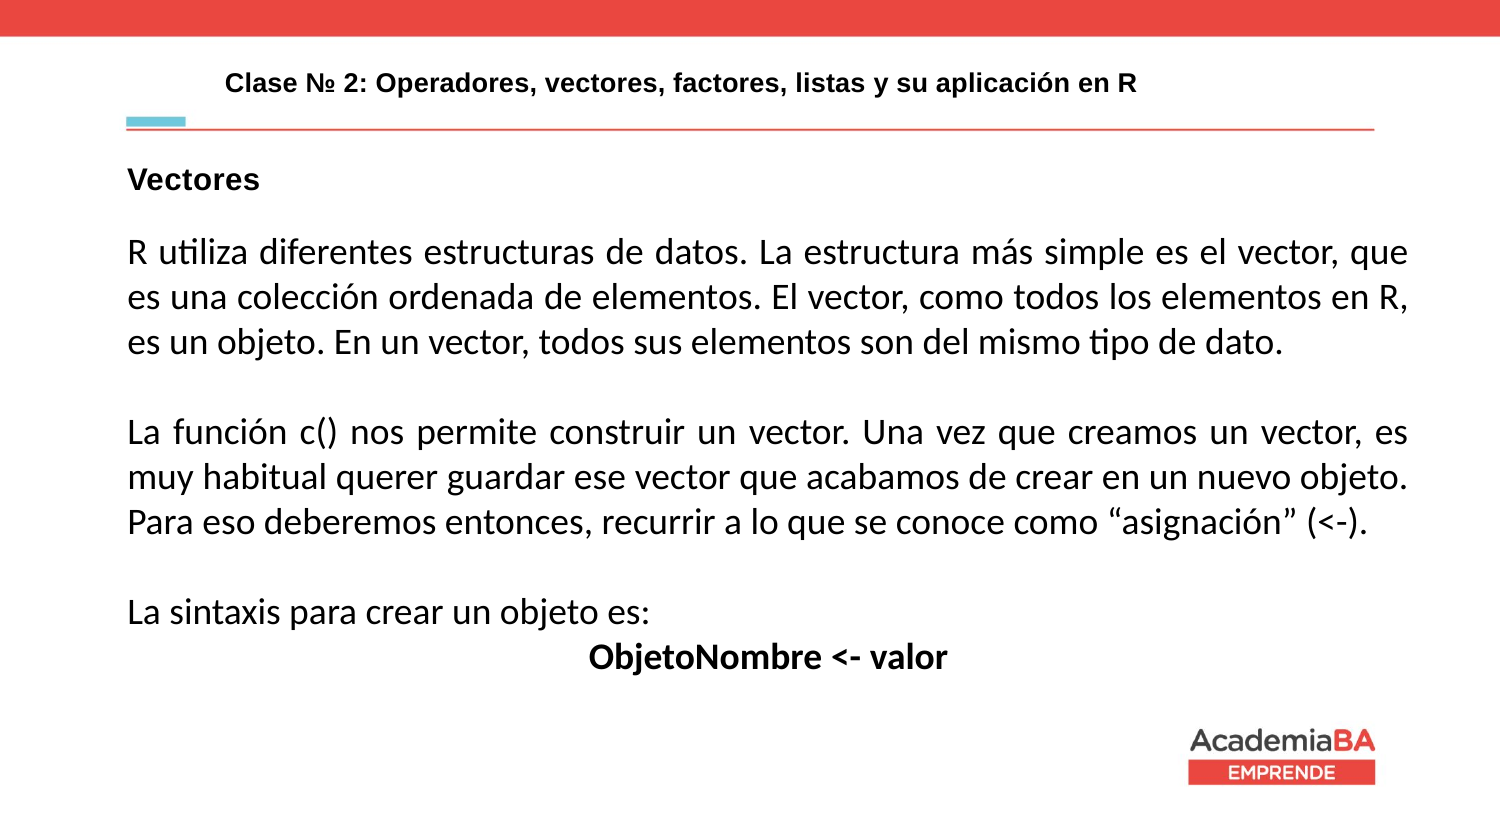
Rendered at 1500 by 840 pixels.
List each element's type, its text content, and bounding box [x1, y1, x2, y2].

text_box Clase № 2: Operadores, vectores, factores, listas y su aplicación en R [222, 63, 1238, 99]
text_box R utiliza diferentes estructuras de datos. La estructura más simple es el vector, que es una colección ordenada de elementos. El vector, como todos los elementos en R, es un objeto. En un vector, todos sus elementos son del mismo tipo de dato. La función c() nos permite construir un vector. Una vez que creamos un vector, es muy habitual querer guardar ese vector que acabamos de crear en un nuevo objeto. Para eso deberemos entonces, recurrir a lo que se conoce como “asignación” (<-). La sintaxis para crear un objeto es: ObjetoNombre <- valor [112, 219, 1425, 685]
title Vectores [125, 157, 608, 219]
picture [0, 0, 1500, 787]
